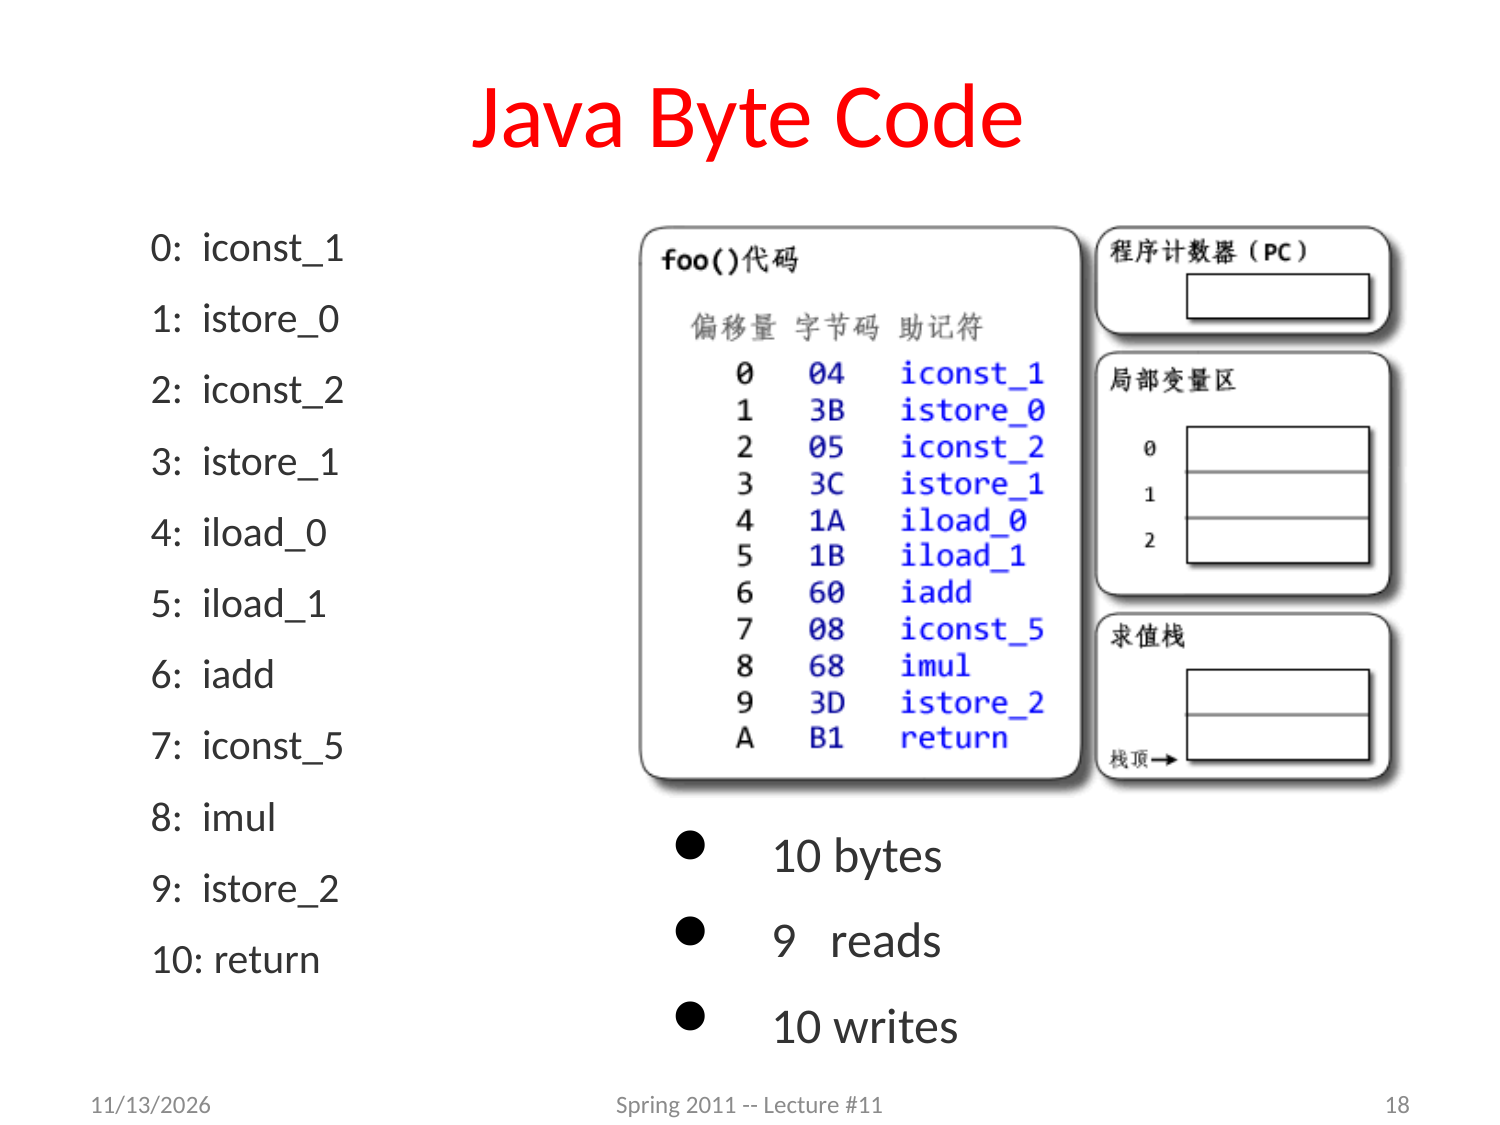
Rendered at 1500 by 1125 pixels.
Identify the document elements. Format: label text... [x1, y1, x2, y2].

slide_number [75, 1073, 425, 1125]
slide_number 18 [1074, 1073, 1425, 1125]
footer Spring 2011 -- Lecture #11 [512, 1073, 988, 1125]
picture [636, 224, 1409, 798]
text_box 10 bytes 9 reads 10 writes [656, 826, 1331, 1028]
title Java Byte Code [39, 17, 1458, 205]
text_box 0: iconst_1 1: istore_0 2: iconst_2 3: istore_1 4: iload_0 5: iload_1 6: iadd 7: iconst_5 8: imul 9: istore_2 10: return [135, 222, 532, 1048]
